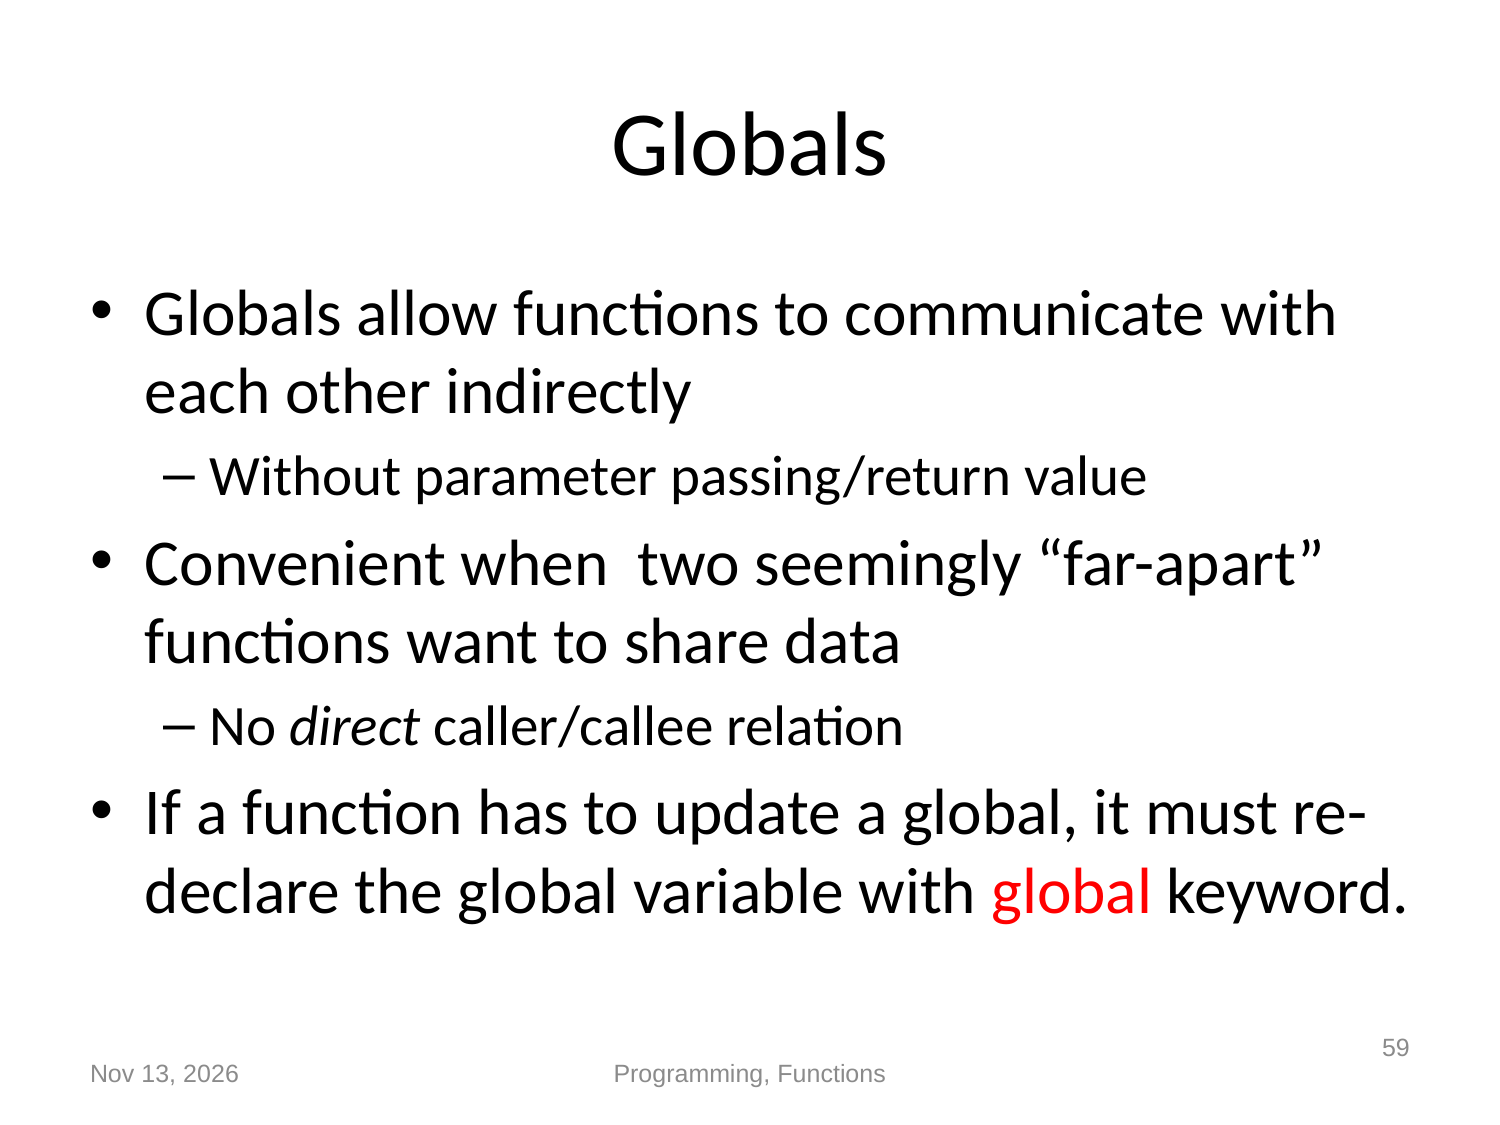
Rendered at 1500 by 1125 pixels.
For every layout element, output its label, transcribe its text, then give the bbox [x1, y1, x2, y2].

slide_number 59 [1074, 1016, 1425, 1077]
footer Programming, Functions [512, 1042, 988, 1103]
title Globals [75, 45, 1425, 233]
slide_number Aug-23 [75, 1042, 425, 1103]
list Globals allow functions to communicate with each other indirectly Without parameter passing/return value Convenient when two seemingly “far-apart” functions want to share data No direct caller/callee relation If a function has to update a global, it must re-declare the global variable with global keyword. [75, 262, 1425, 1005]
